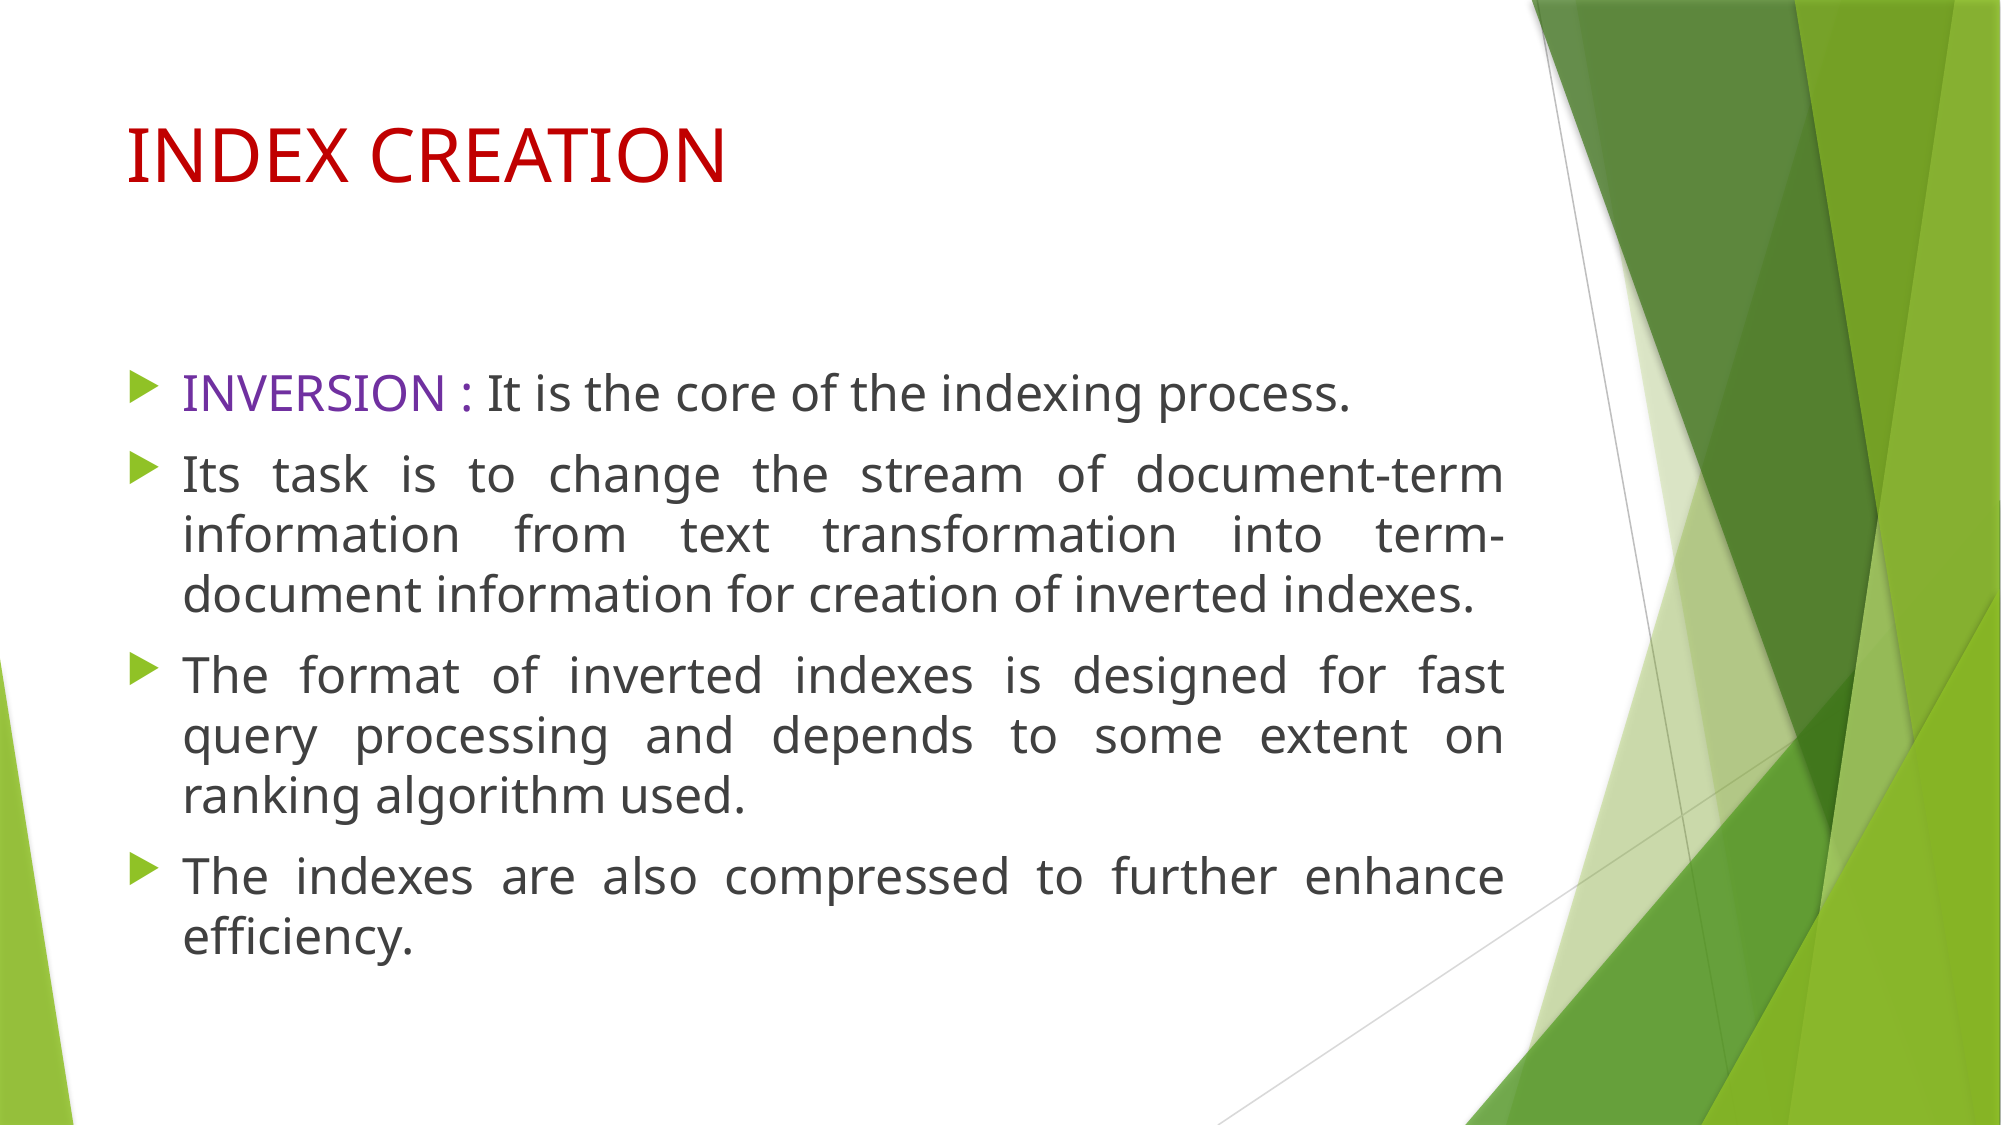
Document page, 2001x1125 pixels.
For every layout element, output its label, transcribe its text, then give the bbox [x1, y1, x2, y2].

list INVERSION : It is the core of the indexing process. Its task is to change the stream of document-term information from text transformation into term-document information for creation of inverted indexes. The format of inverted indexes is designed for fast query processing and depends to some extent on ranking algorithm used. The indexes are also compressed to further enhance efficiency. [111, 354, 1522, 992]
title INDEX CREATION [111, 99, 1522, 317]
